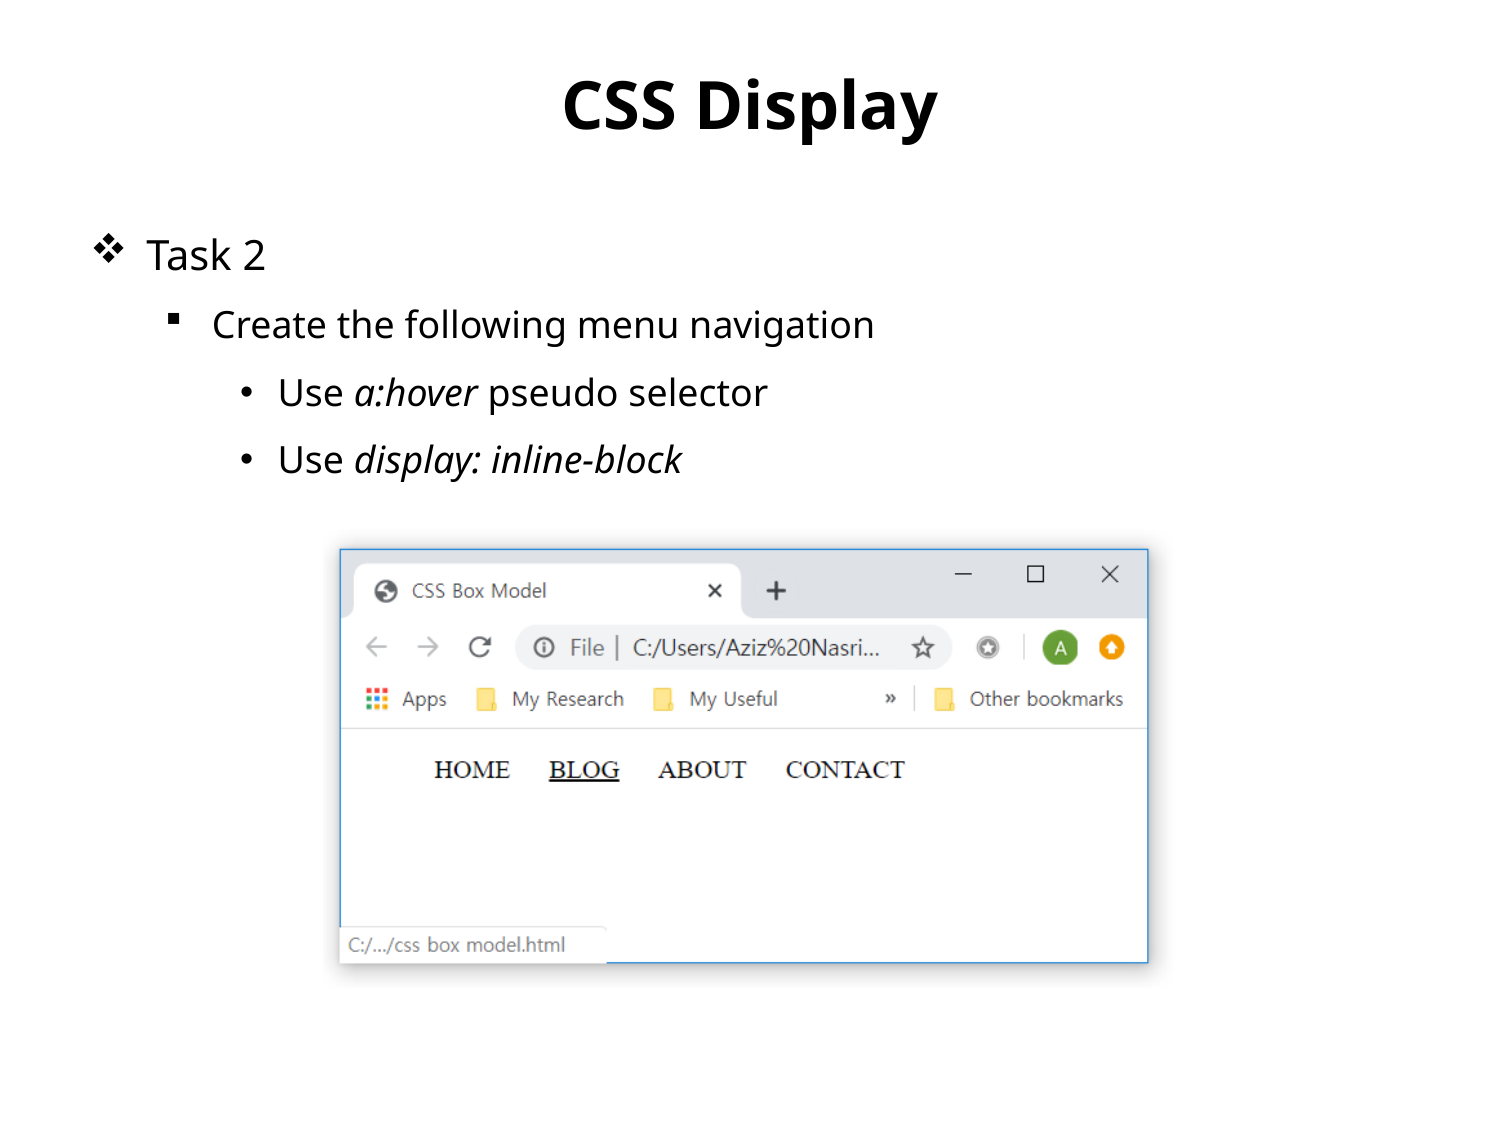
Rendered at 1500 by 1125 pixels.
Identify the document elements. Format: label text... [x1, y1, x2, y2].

title CSS Display [75, 45, 1425, 161]
picture [323, 526, 1177, 989]
list Task 2 Create the following menu navigation Use a:hover pseudo selector Use display: inline-block [75, 196, 1425, 1071]
